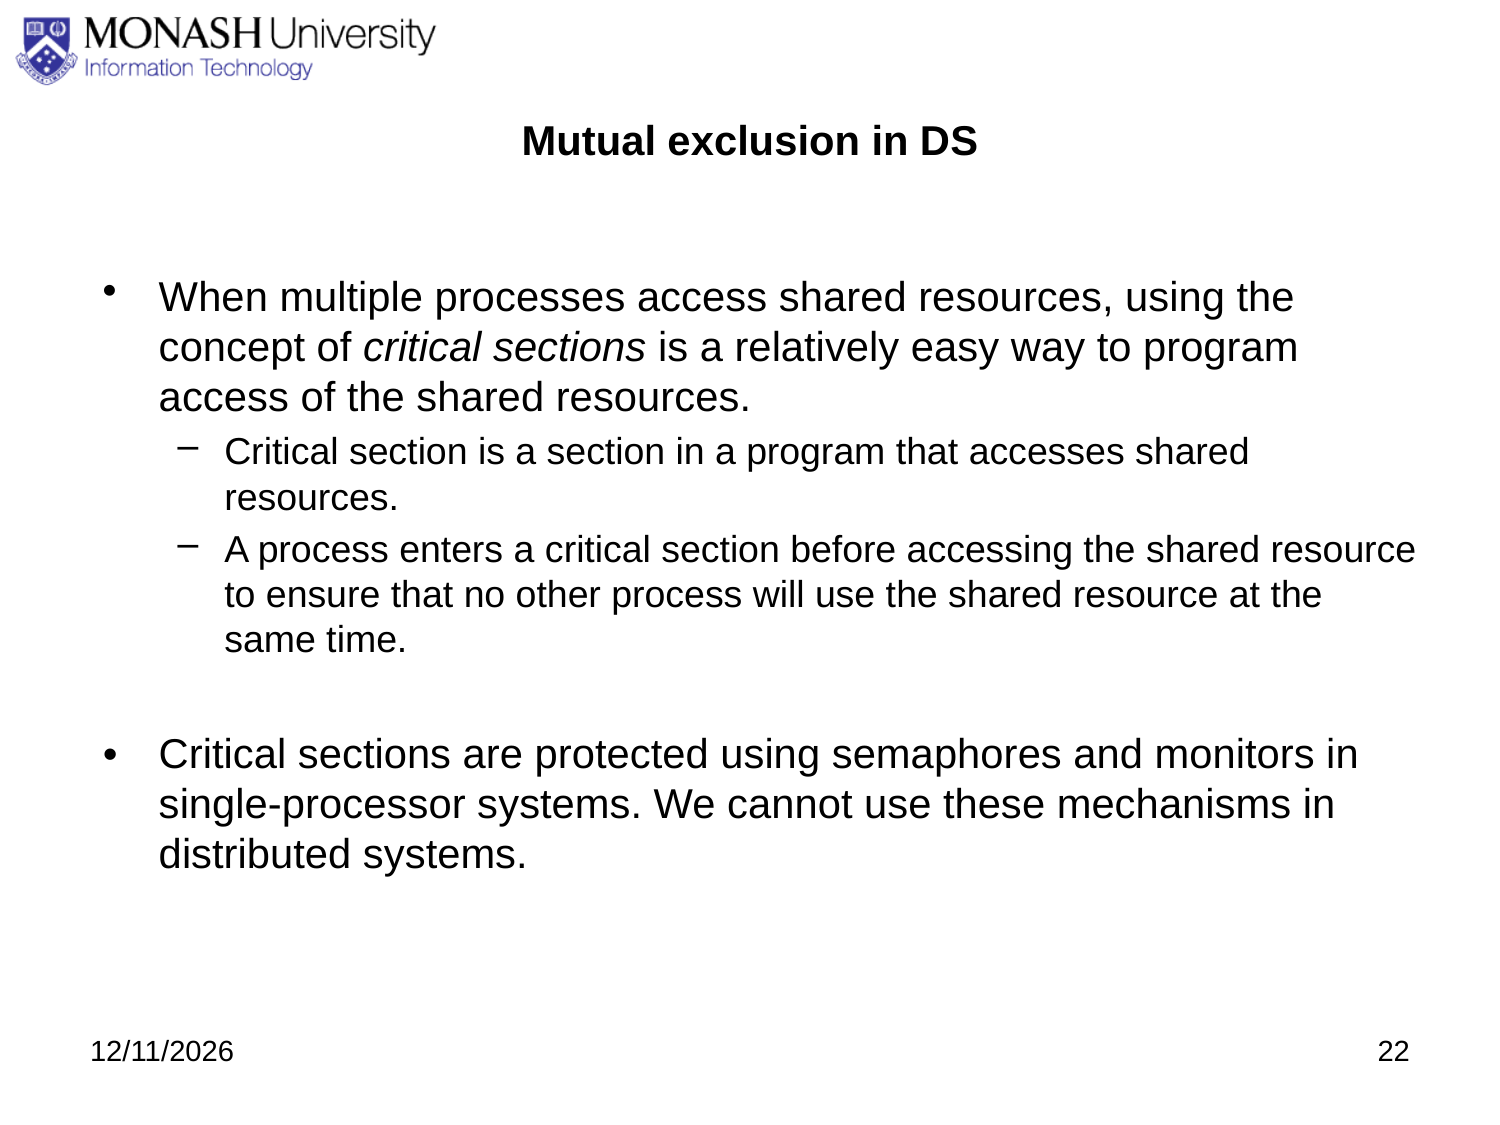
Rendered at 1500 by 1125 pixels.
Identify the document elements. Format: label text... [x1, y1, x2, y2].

title Mutual exclusion in DS [75, 45, 1425, 233]
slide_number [74, 1024, 426, 1103]
picture [0, 0, 438, 101]
list When multiple processes access shared resources, using the concept of critical sections is a relatively easy way to program access of the shared resources. Critical section is a section in a program that accesses shared resources. A process enters a critical section before accessing the shared resource to ensure that no other process will use the shared resource at the same time. • Critical sections are protected using semaphores and monitors in single-processor systems. We cannot use these mechanisms in distributed systems. [87, 262, 1438, 1005]
slide_number 22 [1074, 1024, 1426, 1103]
